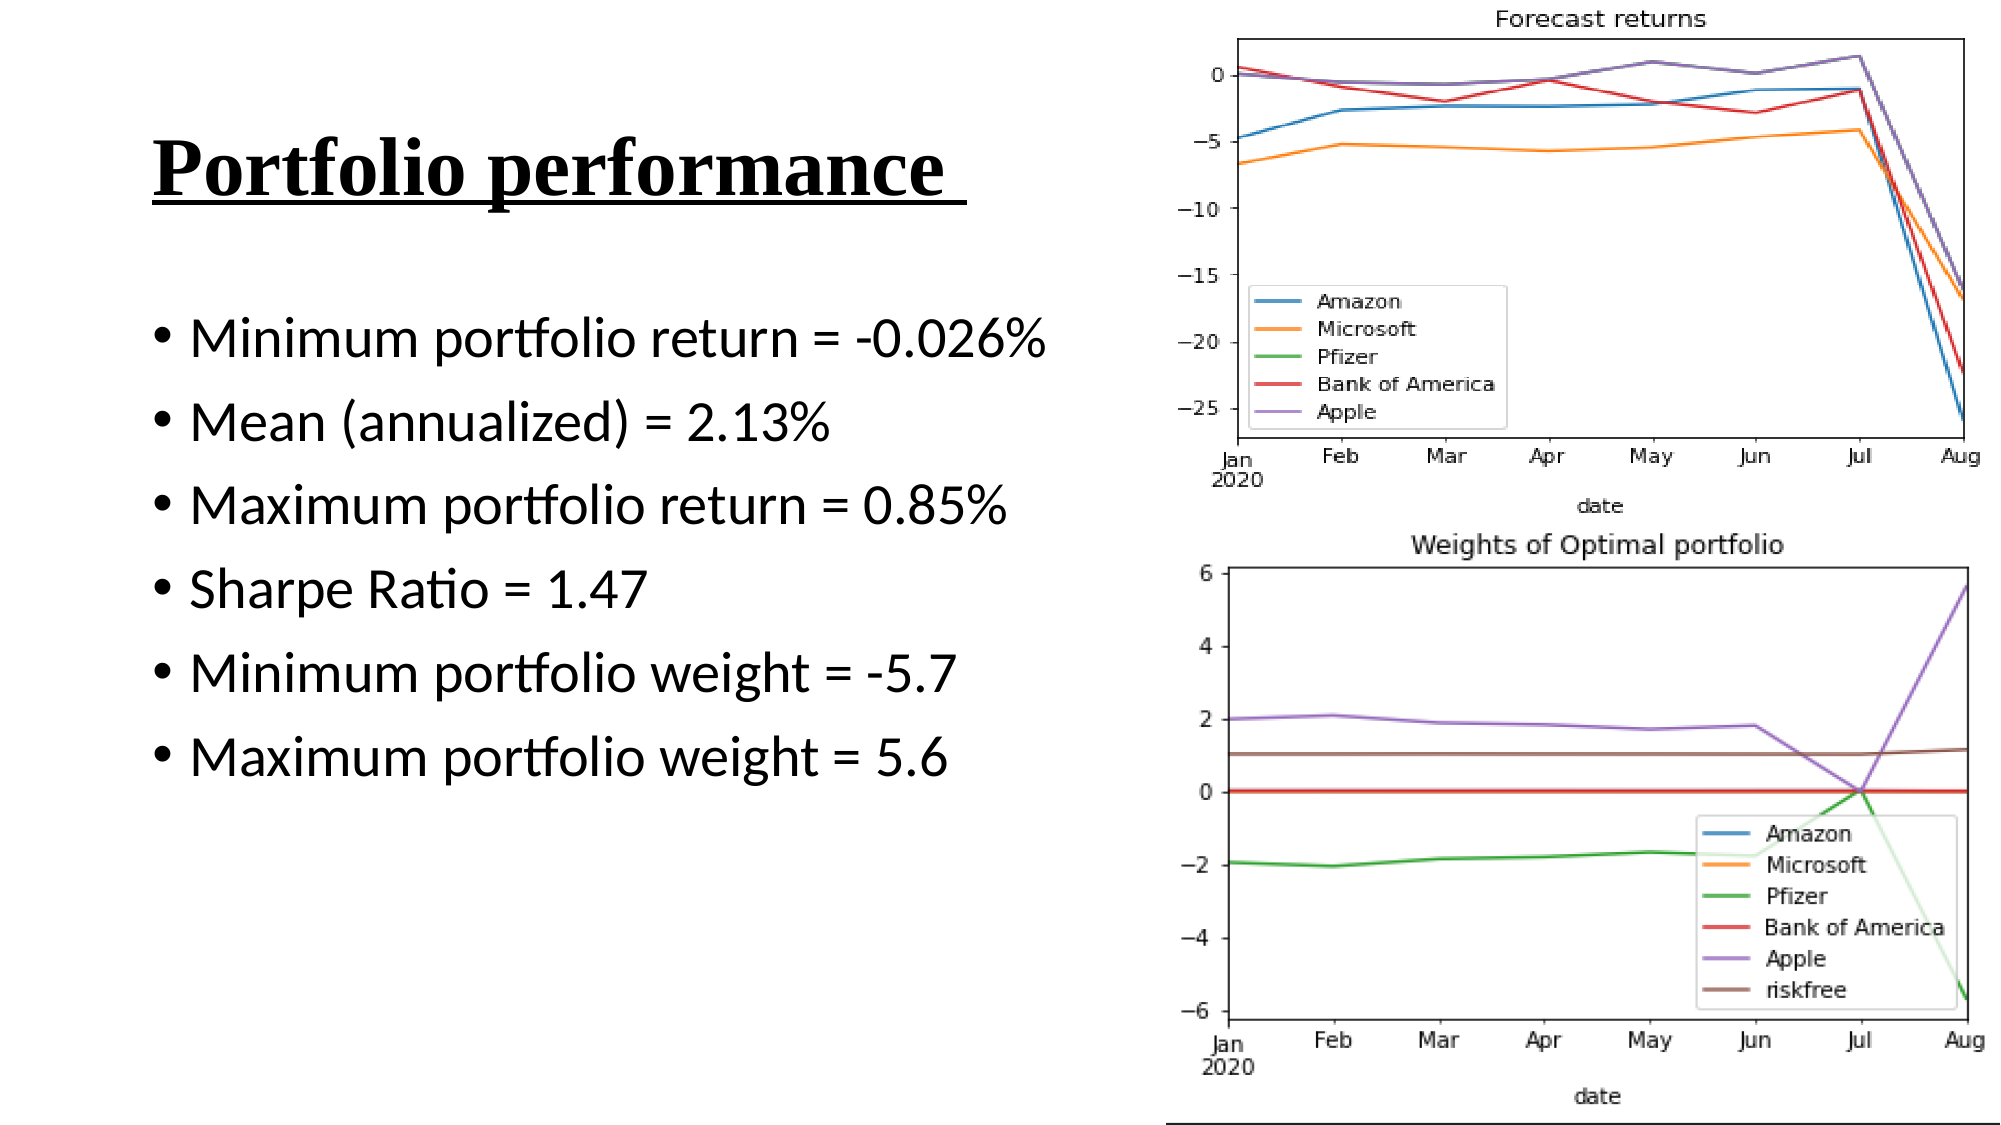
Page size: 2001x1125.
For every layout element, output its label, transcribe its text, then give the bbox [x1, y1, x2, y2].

picture [1166, 0, 2000, 1125]
title Portfolio performance [137, 59, 1166, 278]
list Minimum portfolio return = -0.026% Mean (annualized) = 2.13% Maximum portfolio return = 0.85% Sharpe Ratio = 1.47 Minimum portfolio weight = -5.7 Maximum portfolio weight = 5.6 [137, 299, 1166, 1014]
